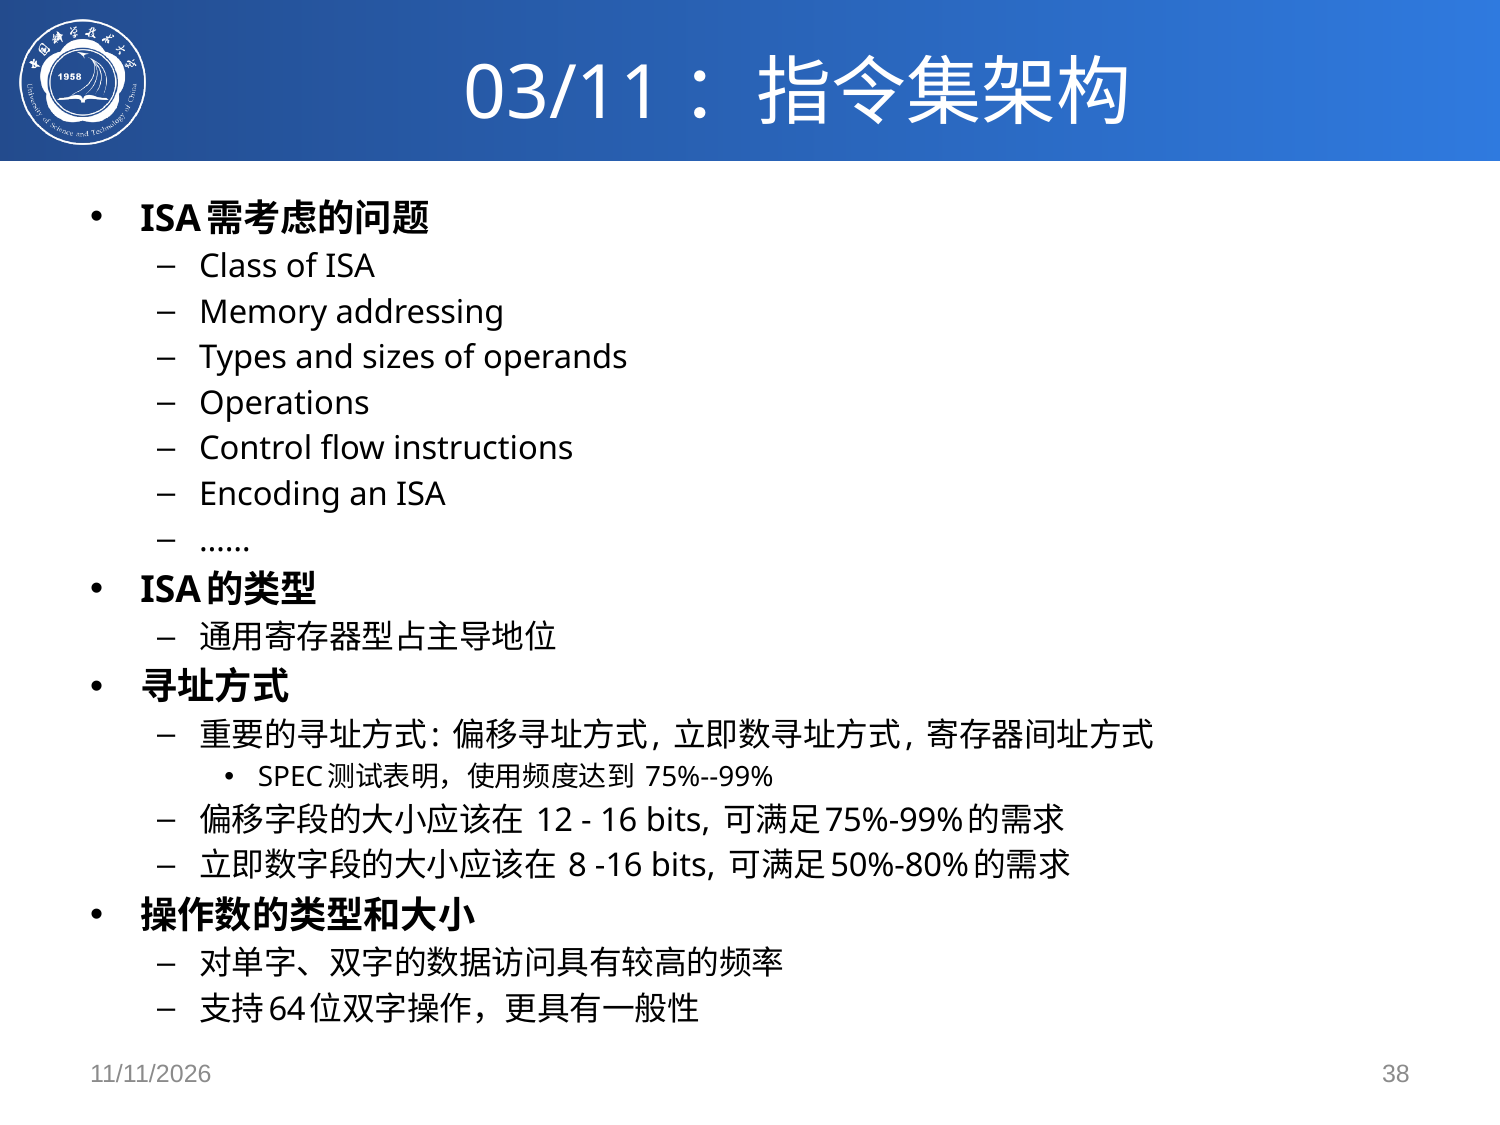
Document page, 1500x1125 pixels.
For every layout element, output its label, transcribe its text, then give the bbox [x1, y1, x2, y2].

slide_number 38 [1074, 1042, 1425, 1103]
list ISA需考虑的问题 Class of ISA Memory addressing Types and sizes of operands Operations Control flow instructions Encoding an ISA …… ISA的类型 通用寄存器型占主导地位 寻址方式 重要的寻址方式: 偏移寻址方式, 立即数寻址方式, 寄存器间址方式 SPEC测试表明，使用频度达到 75%--99% 偏移字段的大小应该在 12 - 16 bits, 可满足75%-99%的需求 立即数字段的大小应该在 8 -16 bits, 可满足50%-80%的需求 操作数的类型和大小 对单字、双字的数据访问具有较高的频率 支持64位双字操作，更具有一般性 [75, 186, 1425, 1049]
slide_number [75, 1042, 425, 1103]
title 03/11：指令集架构 [169, 24, 1425, 153]
picture [19, 19, 146, 145]
